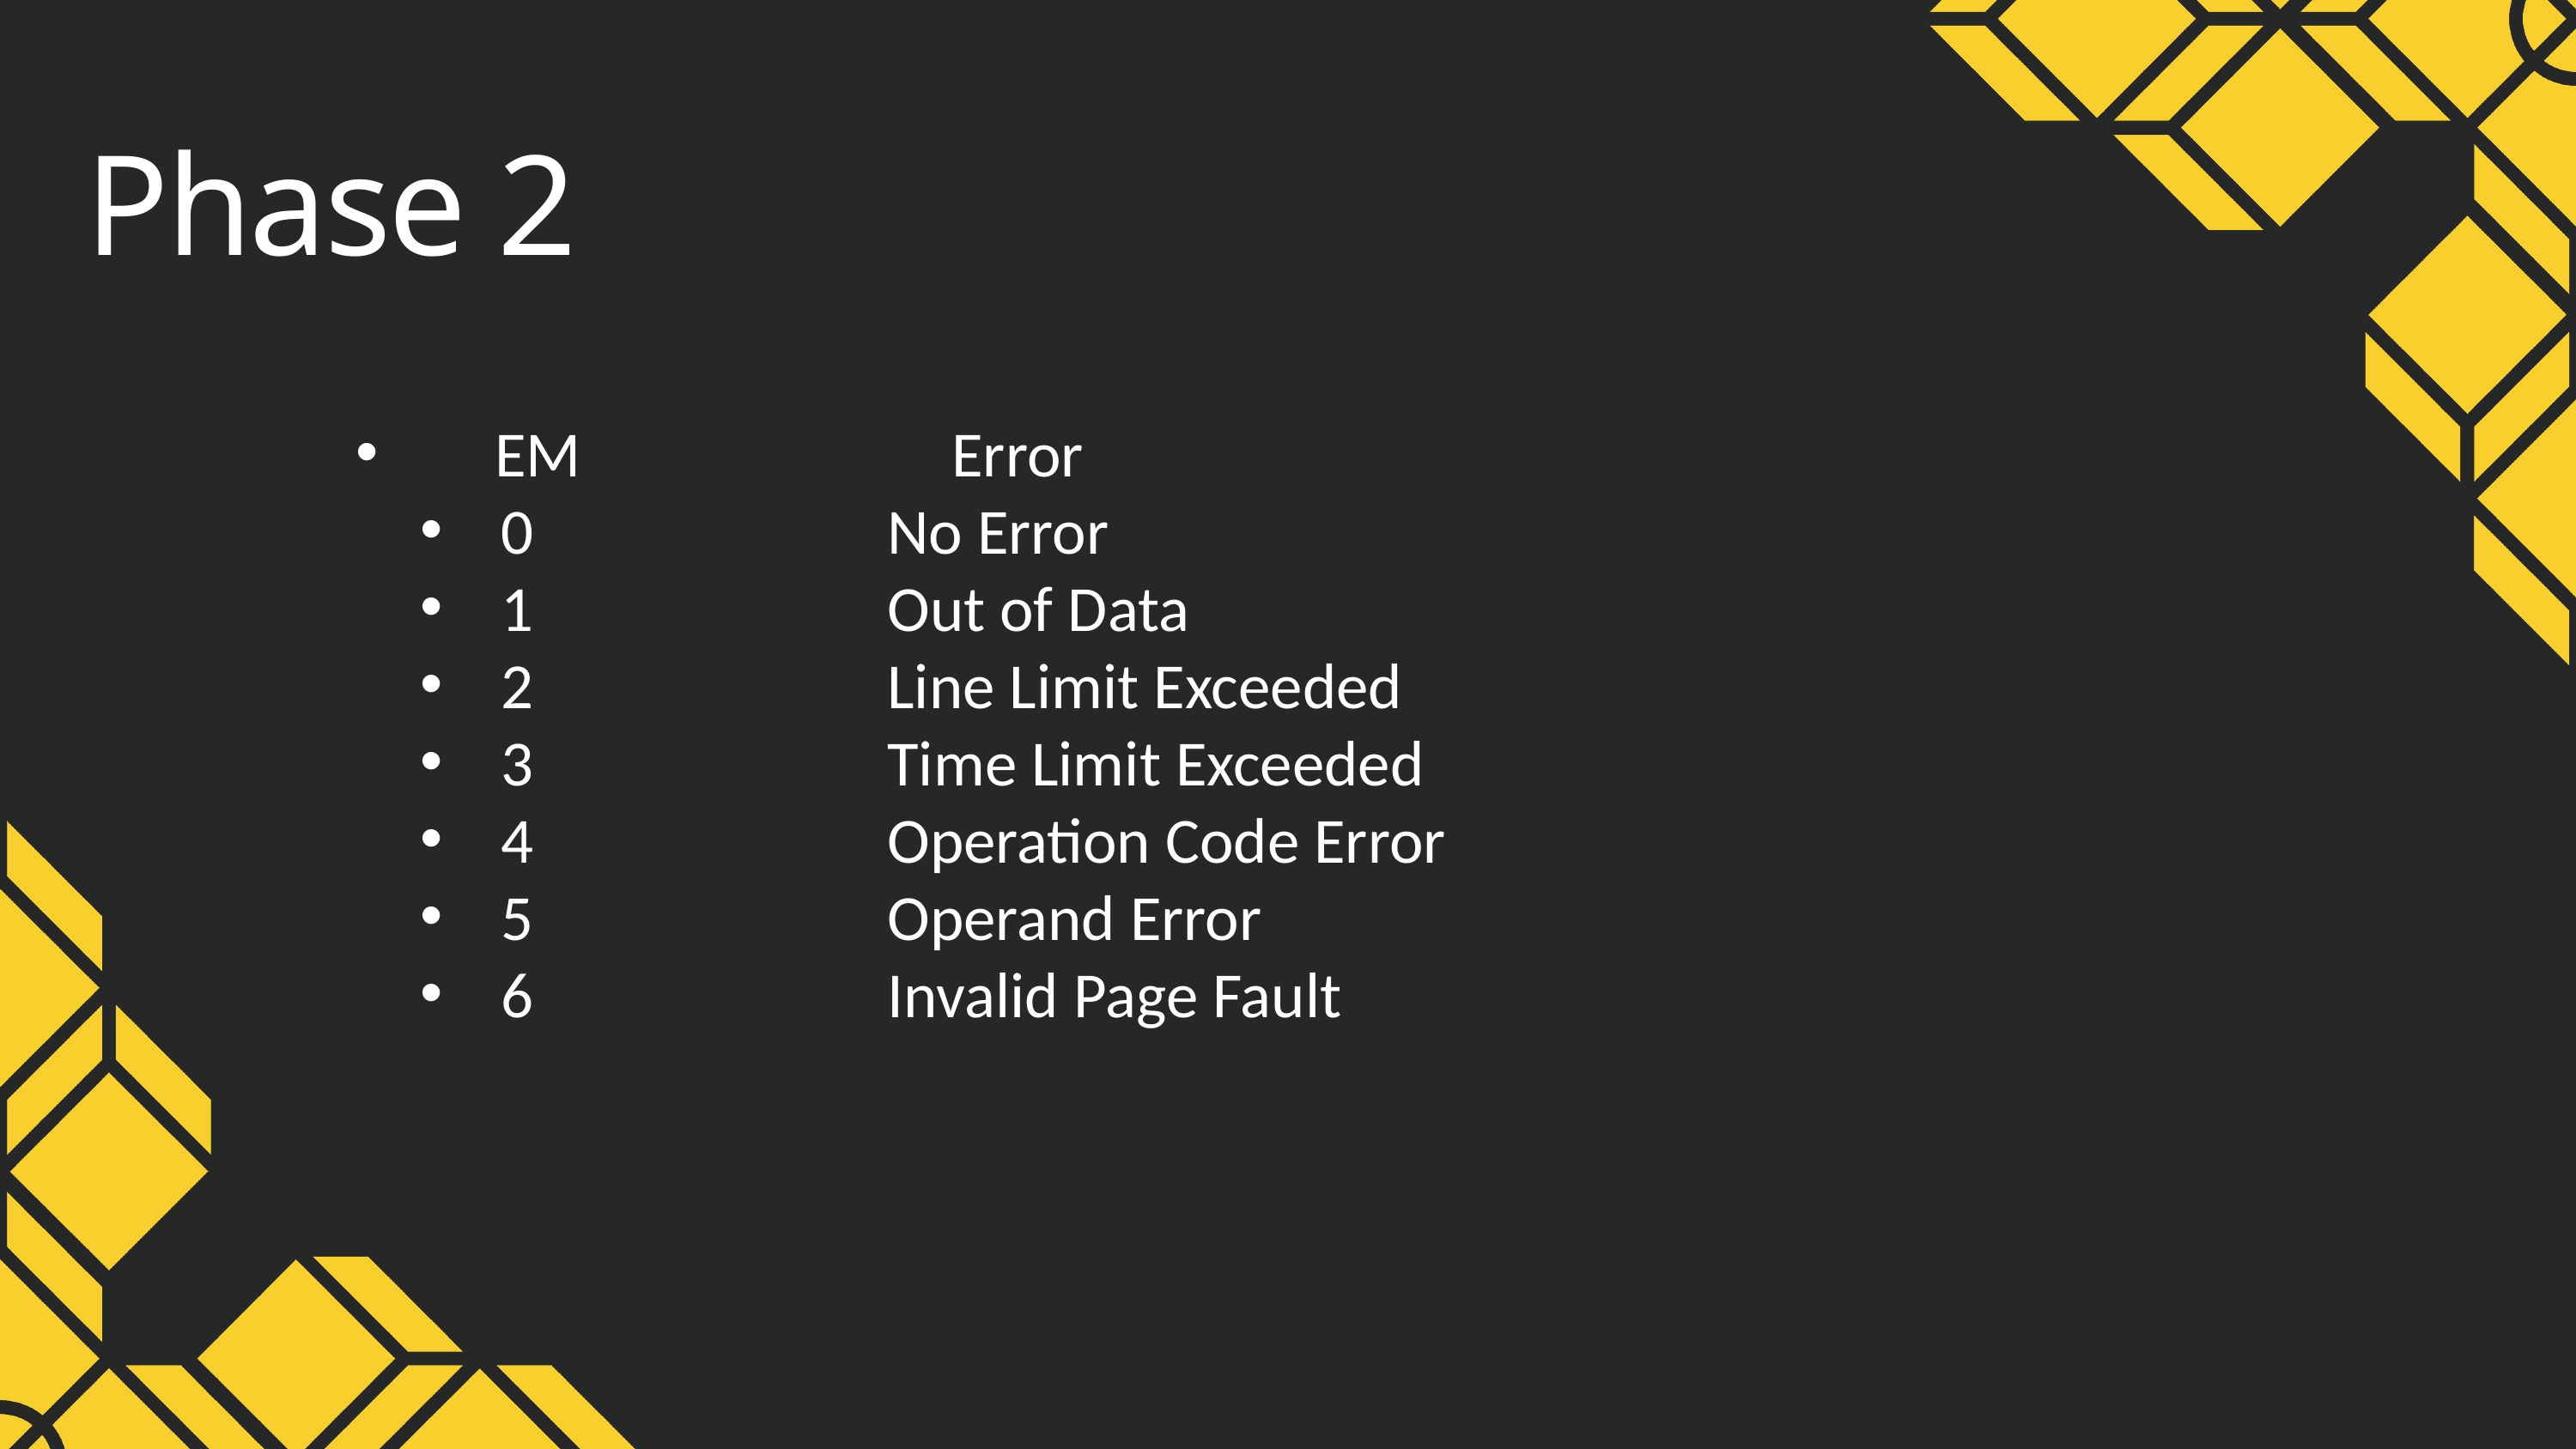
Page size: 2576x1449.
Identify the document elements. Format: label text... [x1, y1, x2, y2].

picture [0, 820, 647, 1449]
text_box Phase 2 [85, 130, 1116, 284]
picture [1929, 0, 2576, 665]
text_box EM Error 0 No Error 1 Out of Data 2 Line Limit Exceeded 3 Time Limit Exceeded 4 Operation Code Error 5 Operand Error 6 Invalid Page Fault [343, 405, 2233, 1037]
